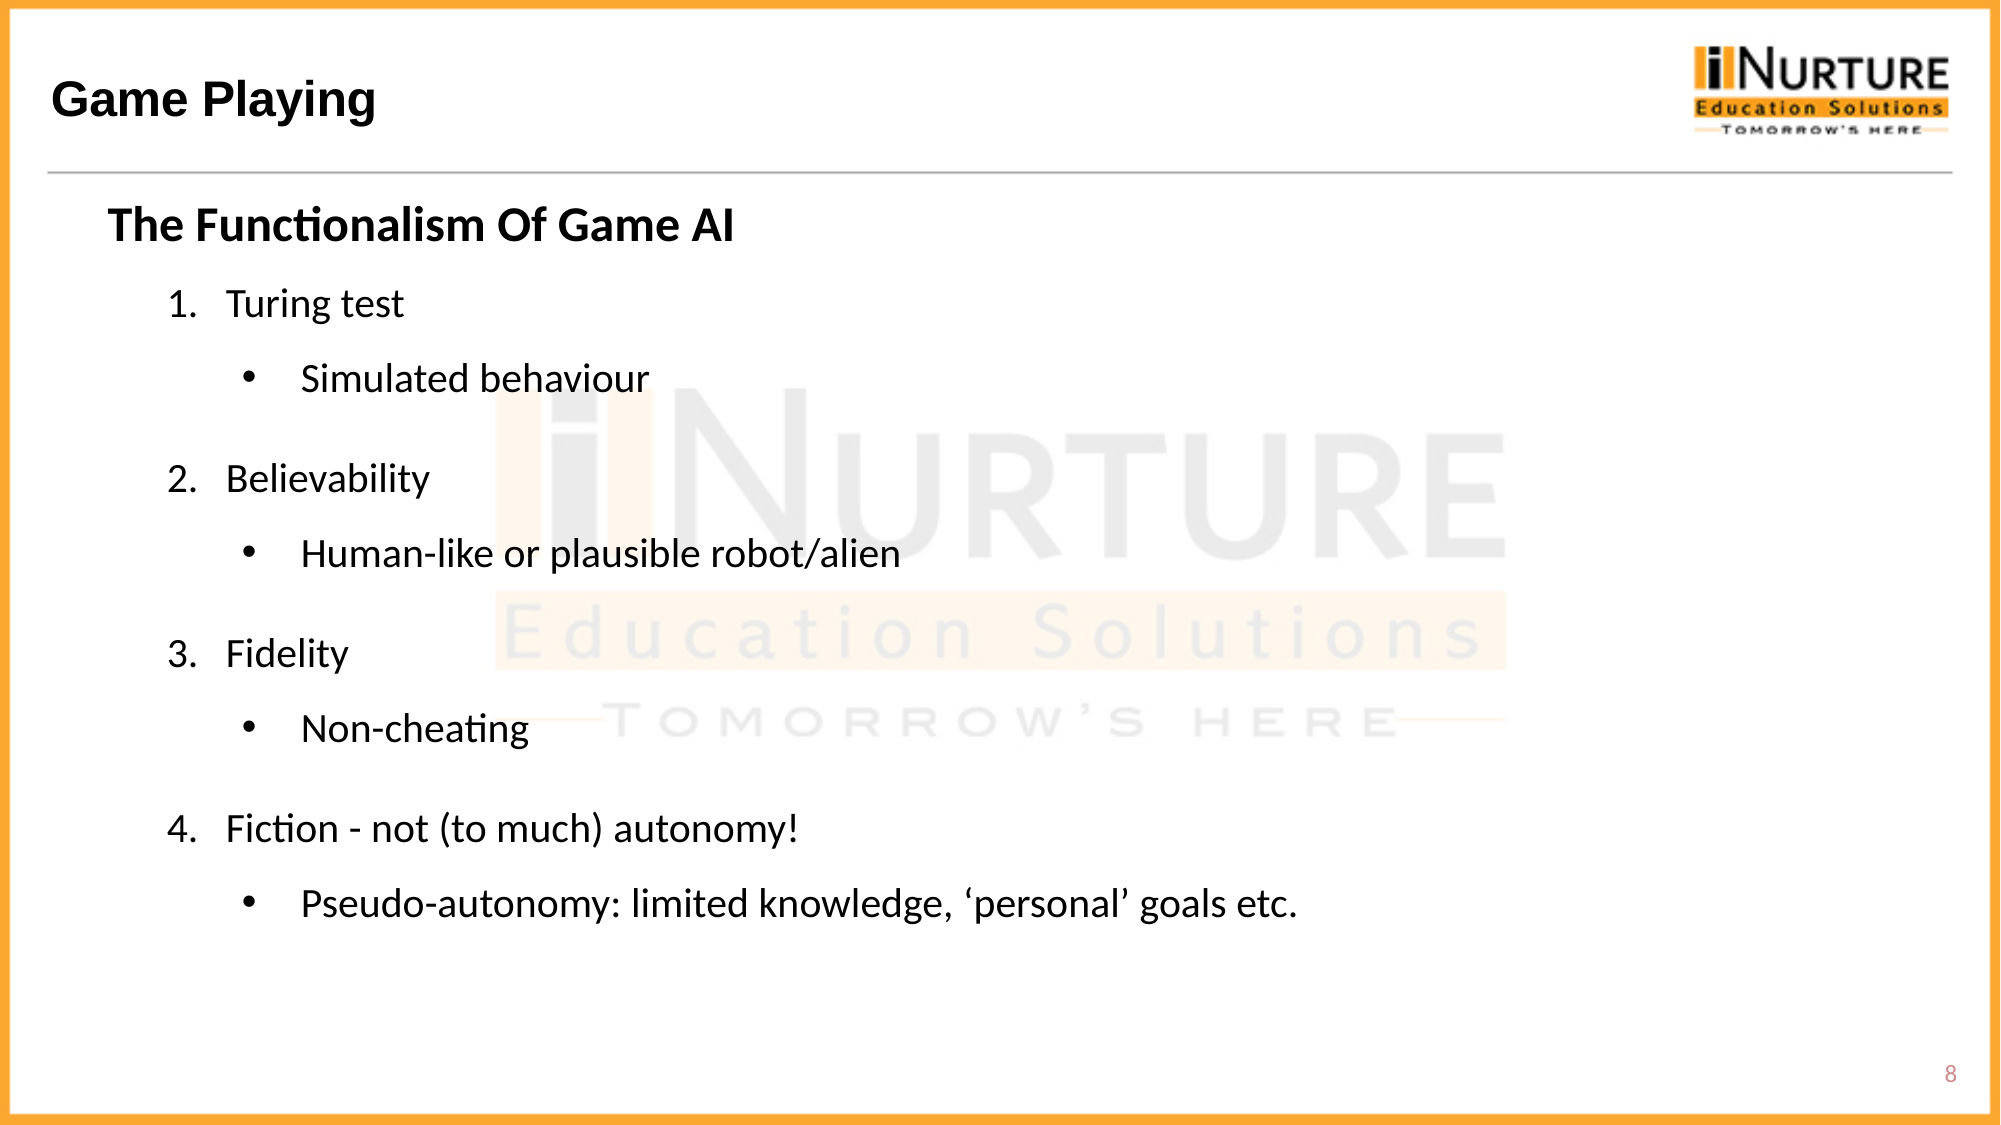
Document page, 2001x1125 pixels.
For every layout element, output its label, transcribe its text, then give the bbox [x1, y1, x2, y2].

picture [0, 0, 2001, 1125]
text_box The Functionalism Of Game AI Turing test Simulated behaviour Believability Human-like or plausible robot/alien Fidelity Non-cheating Fiction - not (to much) autonomy! Pseudo-autonomy: limited knowledge, ‘personal’ goals etc. [33, 183, 1976, 934]
text_box Game Playing [33, 59, 1716, 134]
slide_number 8 [1901, 1042, 1973, 1103]
